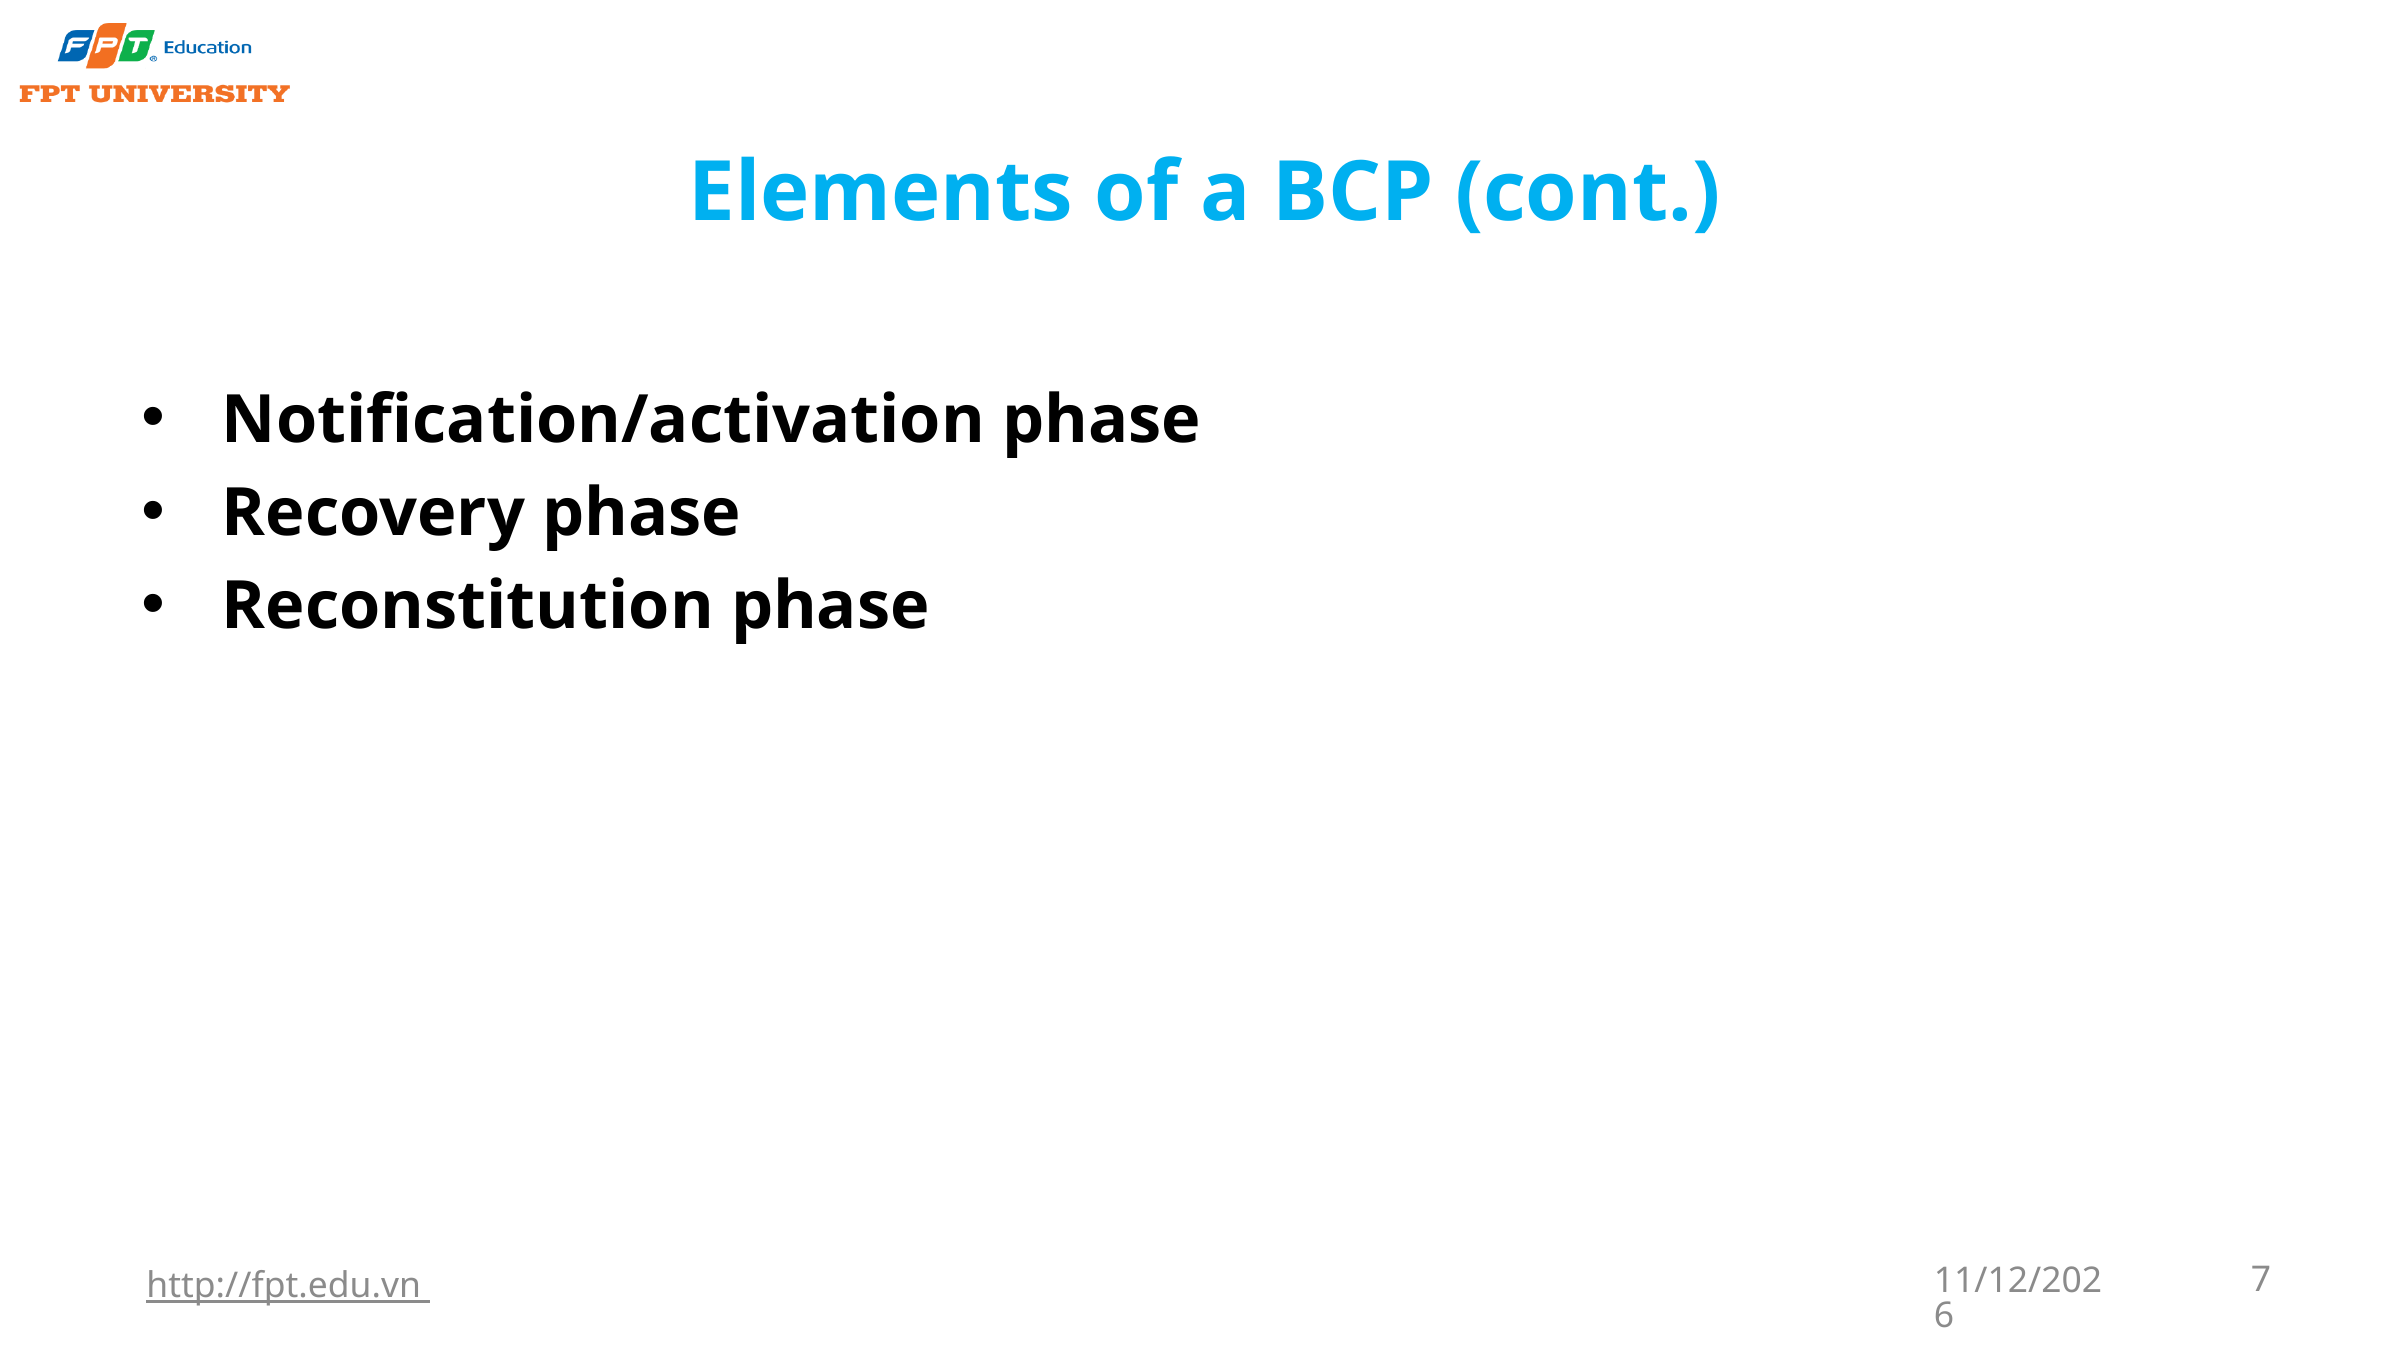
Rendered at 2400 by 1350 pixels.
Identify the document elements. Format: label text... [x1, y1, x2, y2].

picture [0, 0, 300, 124]
title Elements of a BCP (cont.) [125, 75, 2285, 300]
slide_number 7 [2175, 1250, 2293, 1312]
list Notification/activation phase Recovery phase Reconstitution phase [120, 365, 2280, 1100]
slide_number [1912, 1250, 2138, 1313]
footer http://fpt.edu.vn [125, 1250, 885, 1322]
